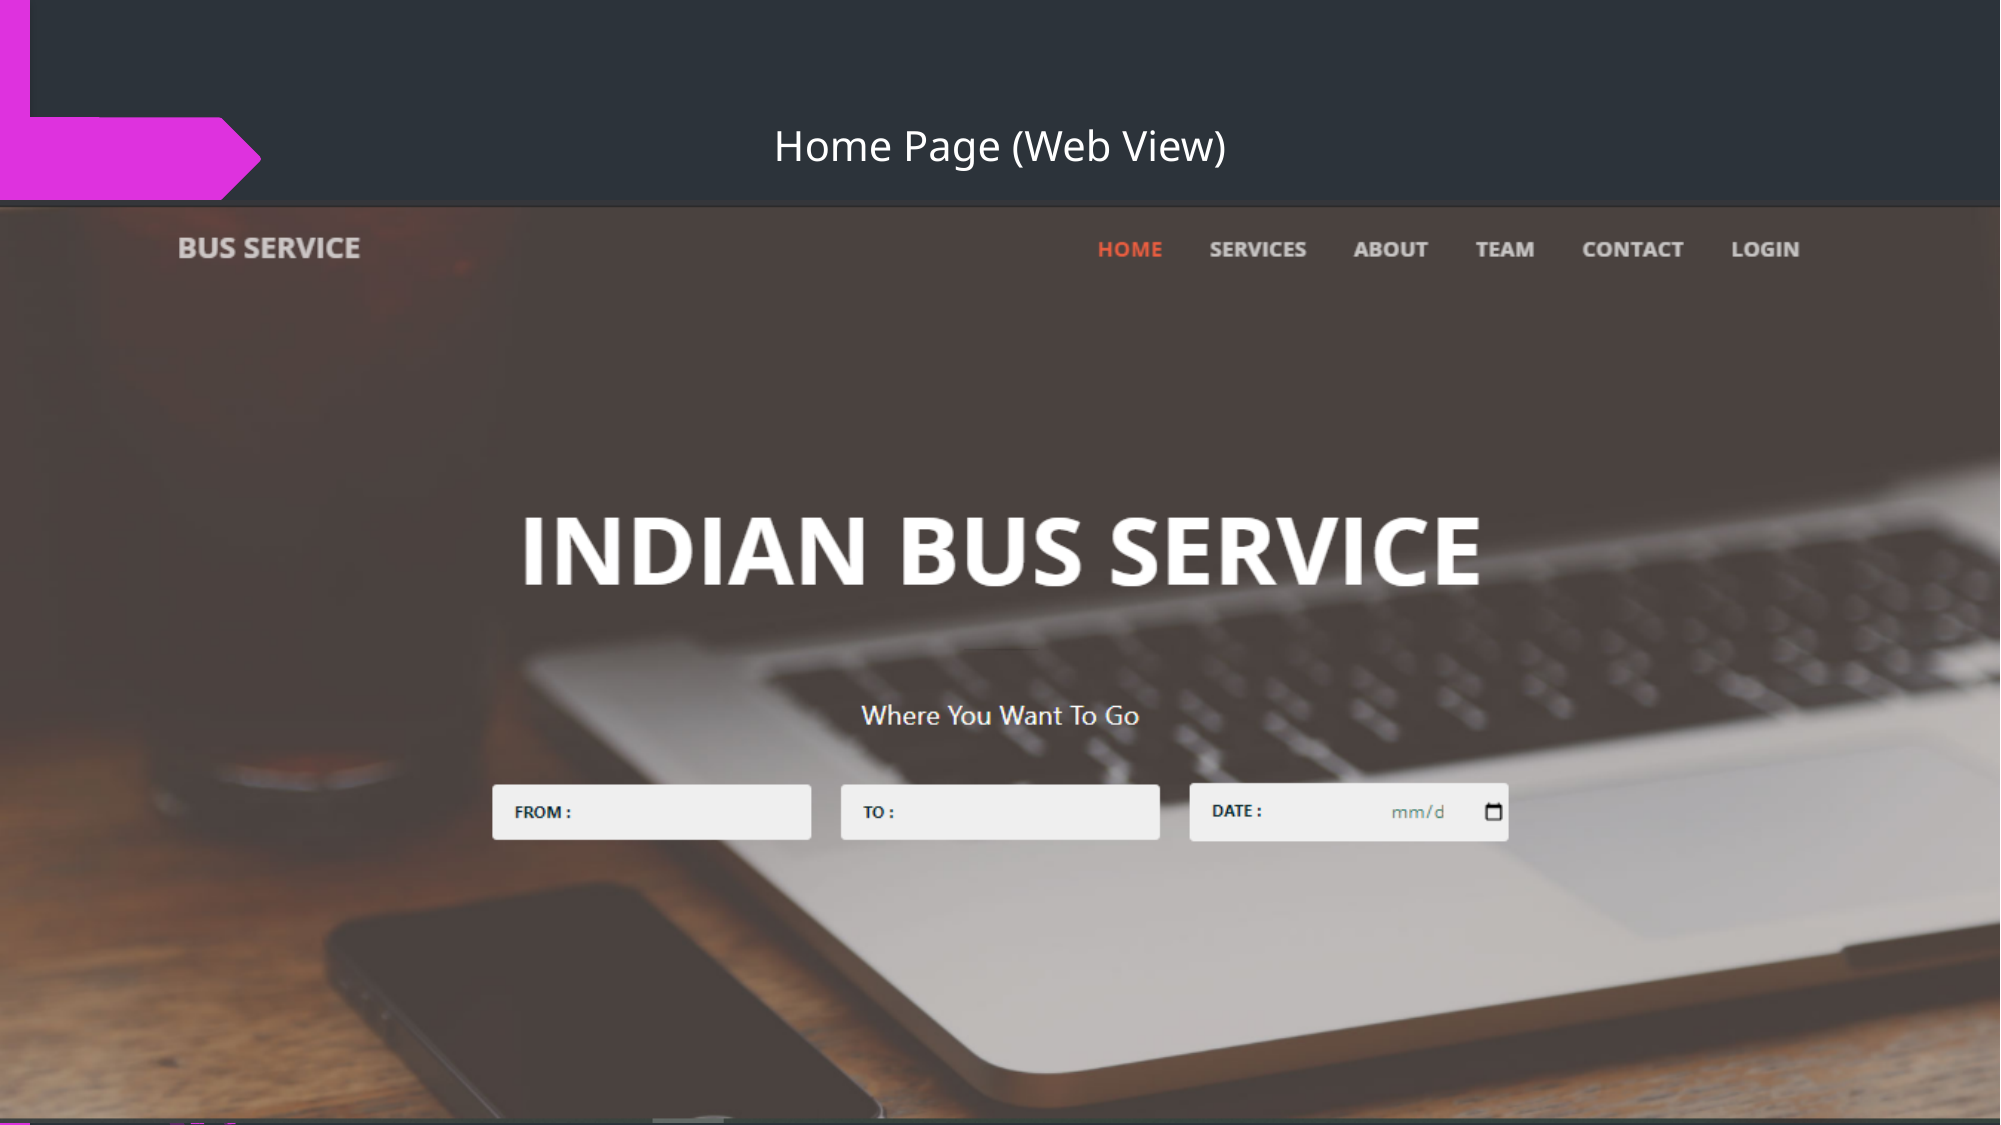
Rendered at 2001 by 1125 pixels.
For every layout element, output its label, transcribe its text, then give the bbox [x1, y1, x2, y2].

title Home Page (Web View) [0, 111, 2000, 200]
picture [0, 200, 2000, 1124]
